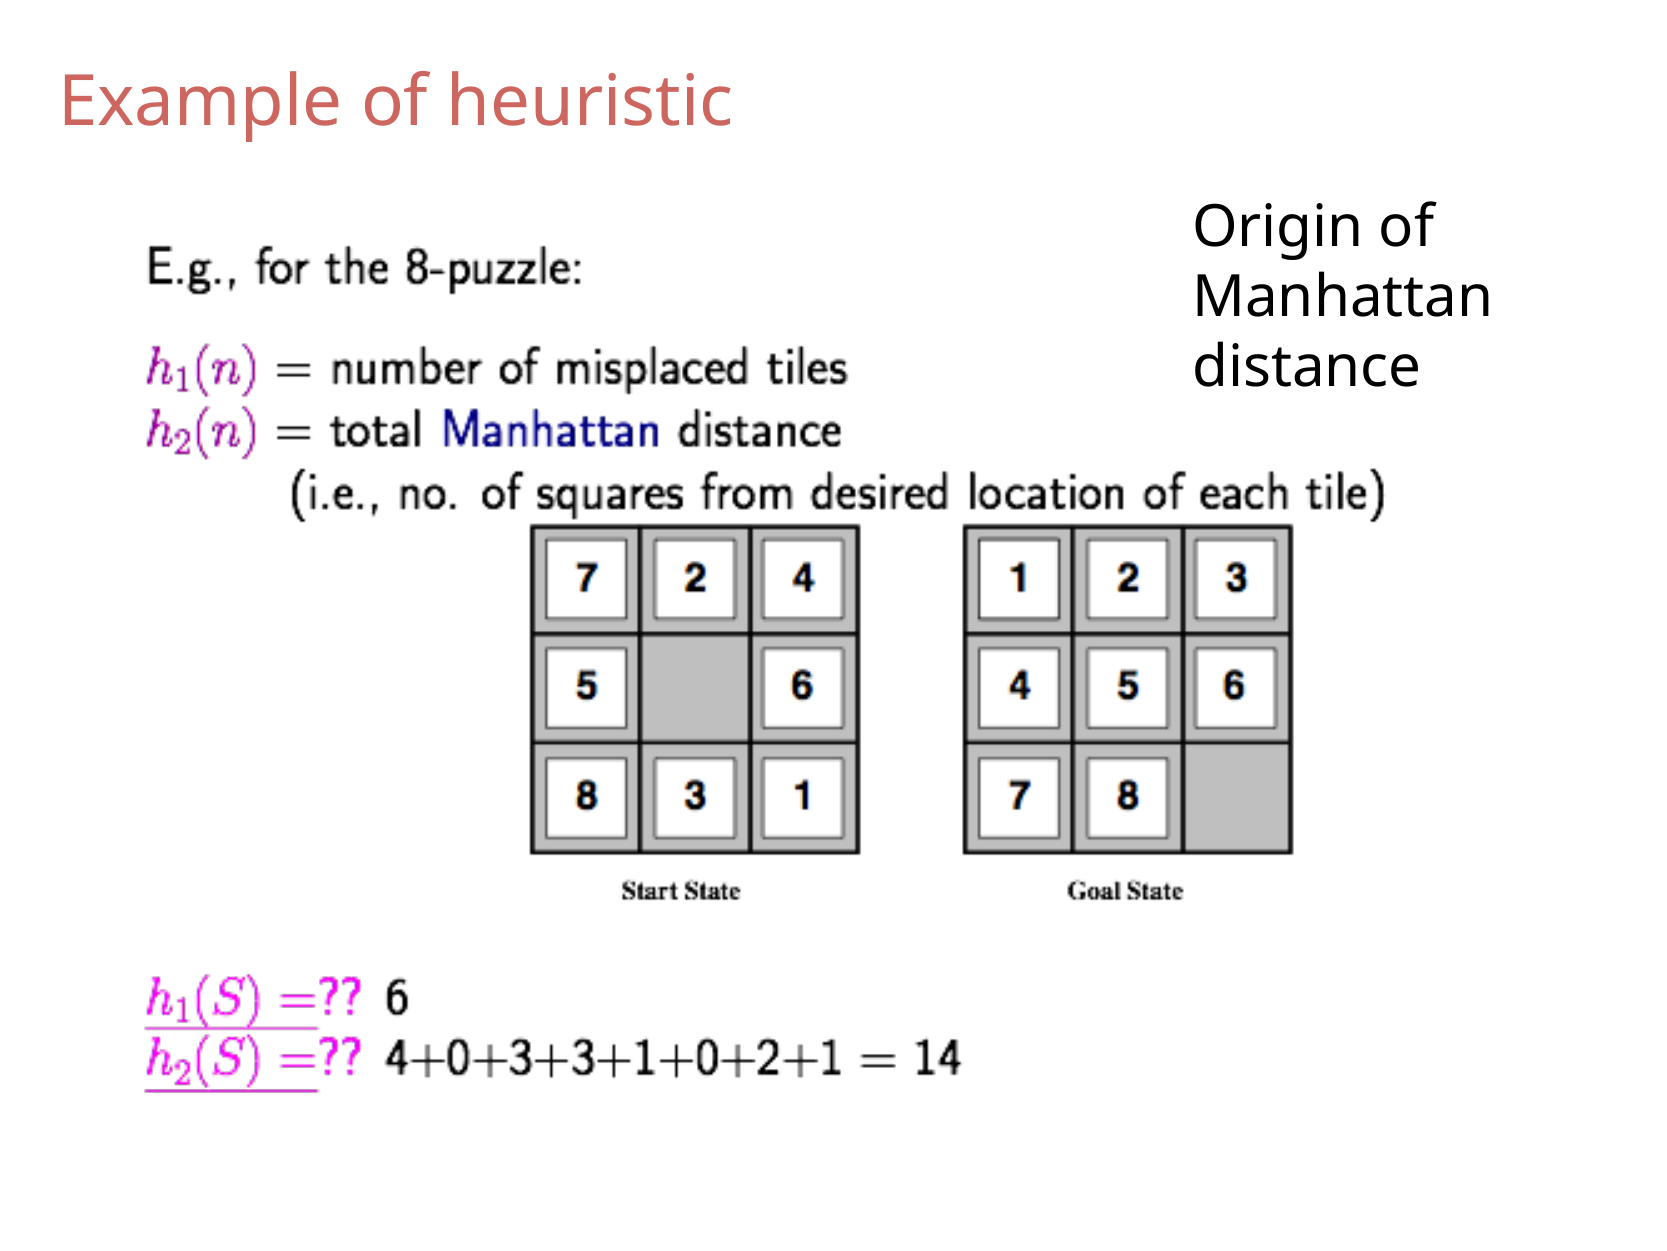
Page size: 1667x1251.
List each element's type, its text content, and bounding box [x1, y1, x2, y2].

picture [133, 212, 1434, 1133]
list Example of heuristic [51, 47, 1613, 147]
text_box Origin of Manhattan distance [1184, 179, 1667, 407]
